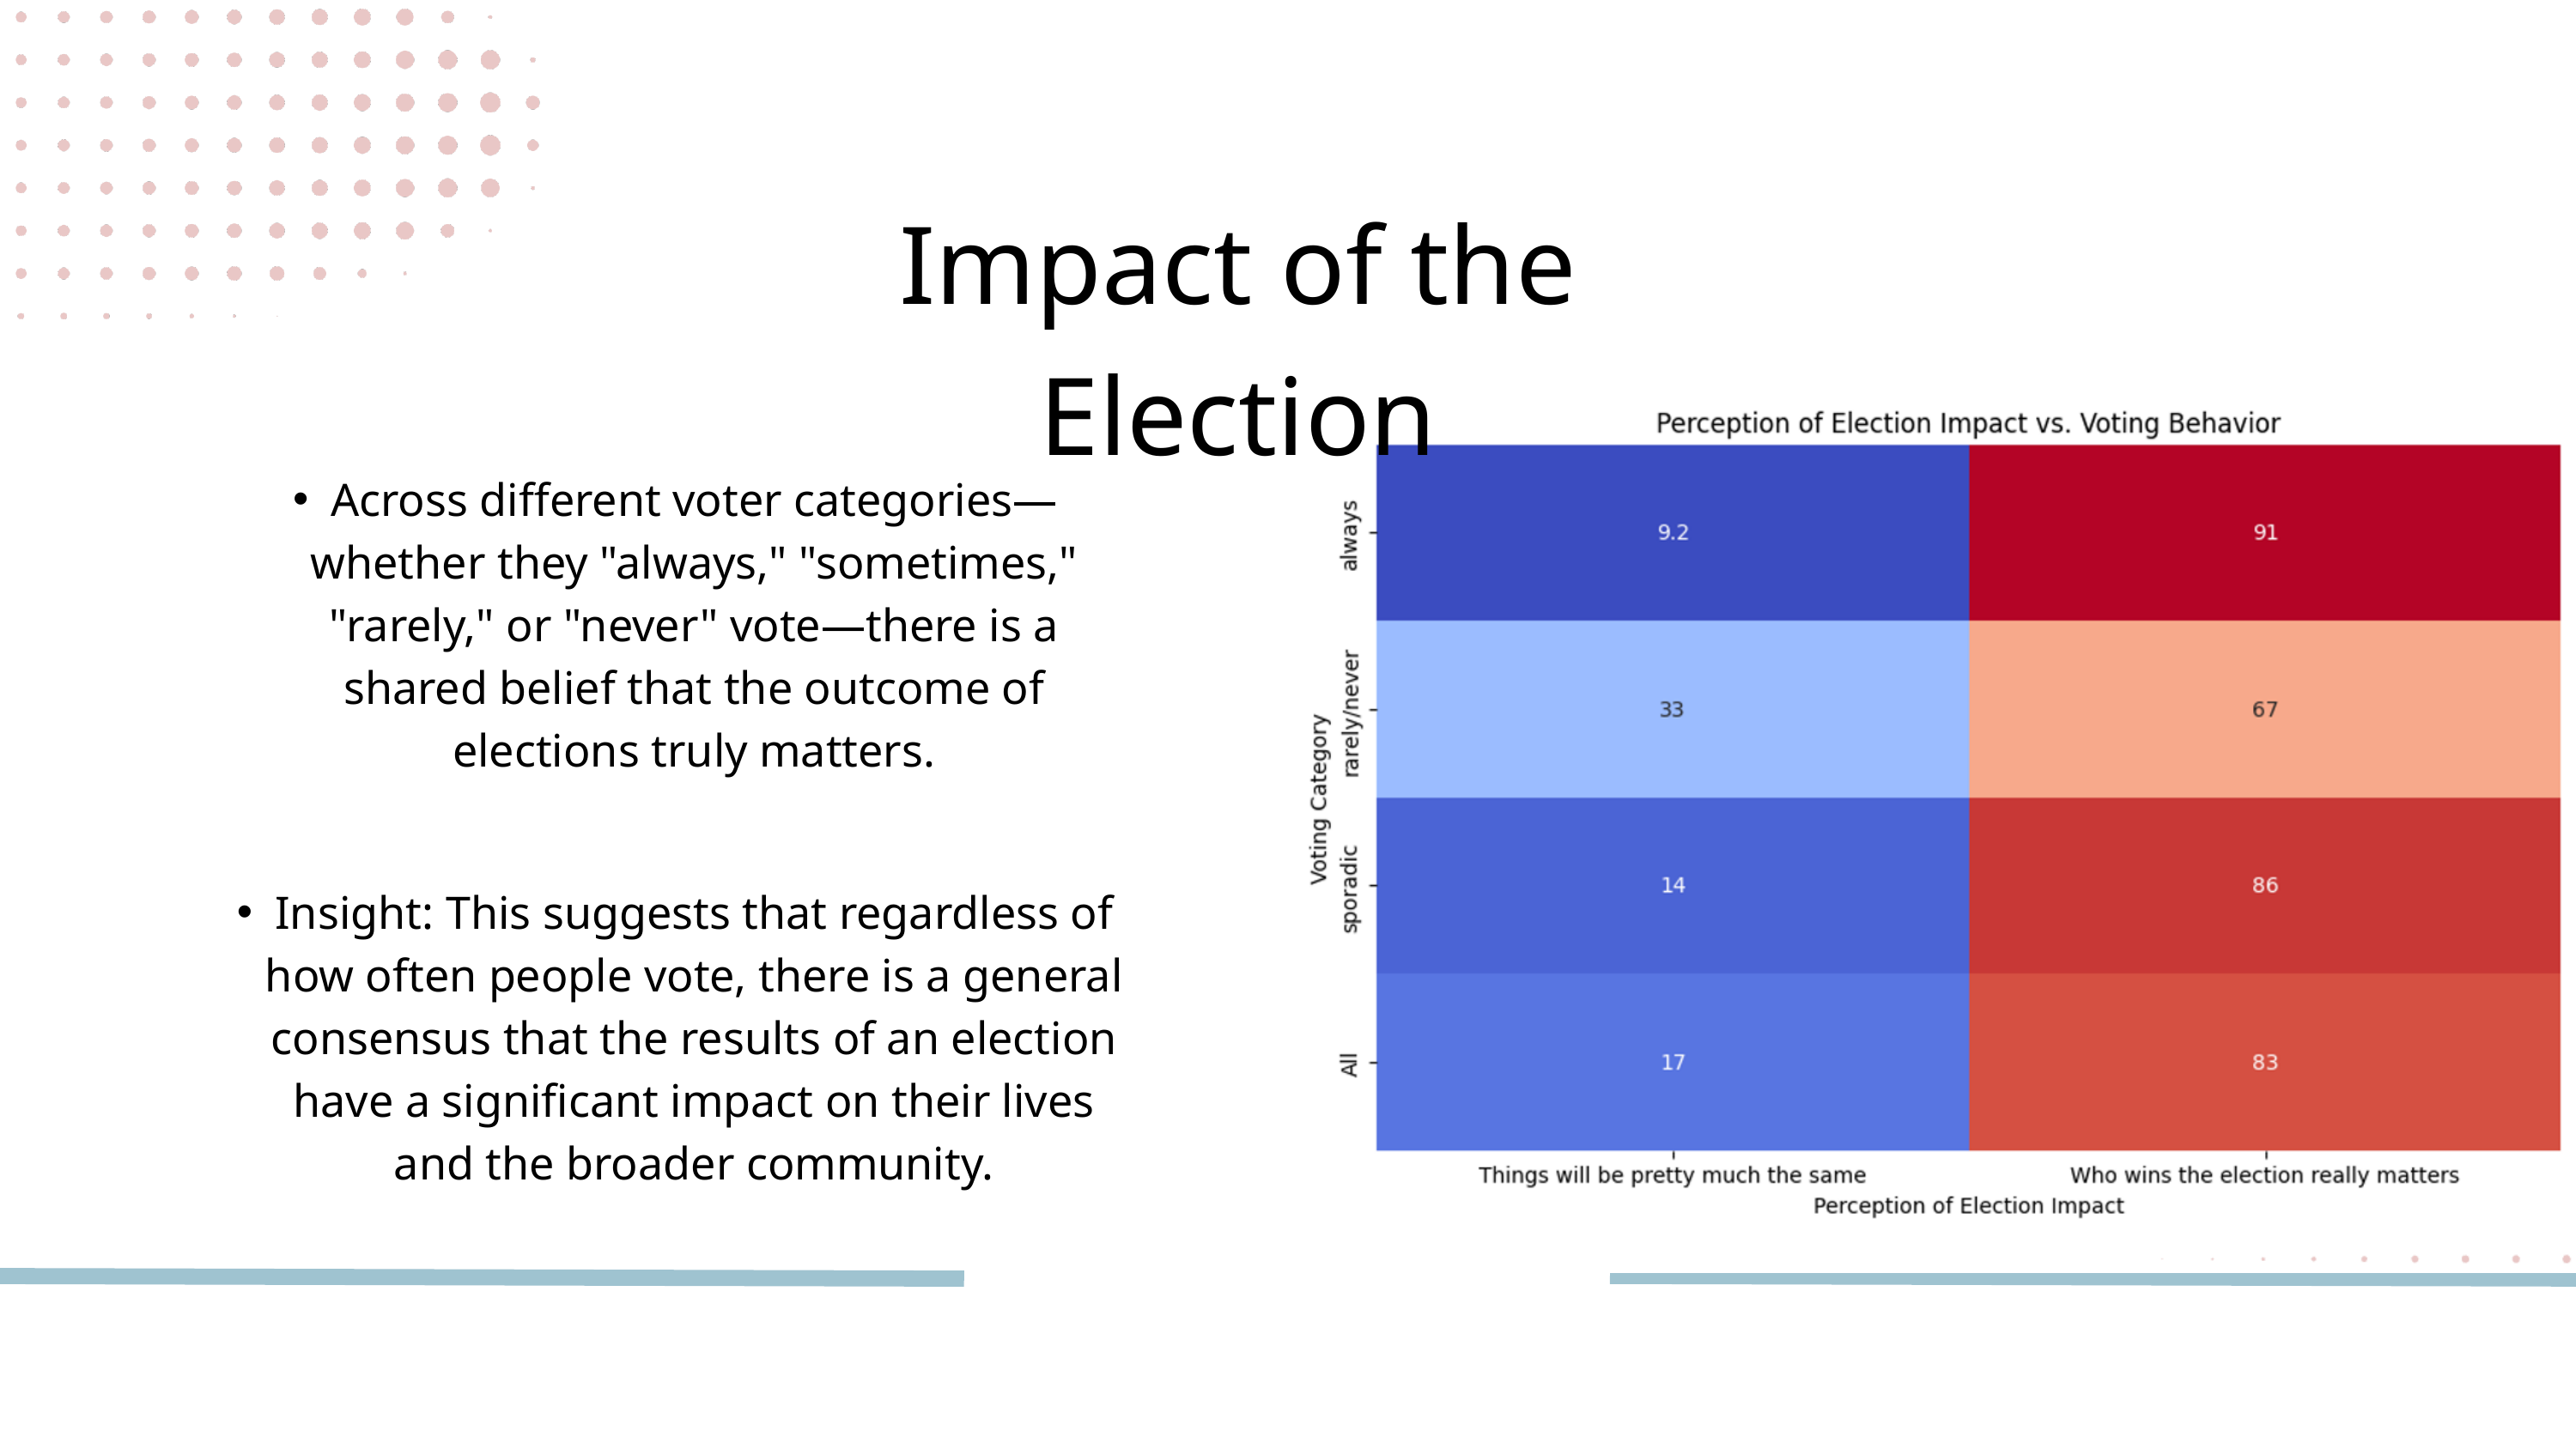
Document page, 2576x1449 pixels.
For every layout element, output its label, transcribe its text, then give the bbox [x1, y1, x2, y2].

text_box Impact of the Election [698, 175, 1778, 627]
text_box [0, 0, 540, 319]
text_box Across different voter categories—whether they "always," "sometimes," "rarely," or "never" vote—there is a shared belief that the outcome of elections truly matters. Insight: This suggests that regardless of how often people vote, there is a general consensus that the results of an election have a significant impact on their lives and the broader community. [185, 463, 1127, 1189]
text_box [1274, 397, 2576, 1273]
